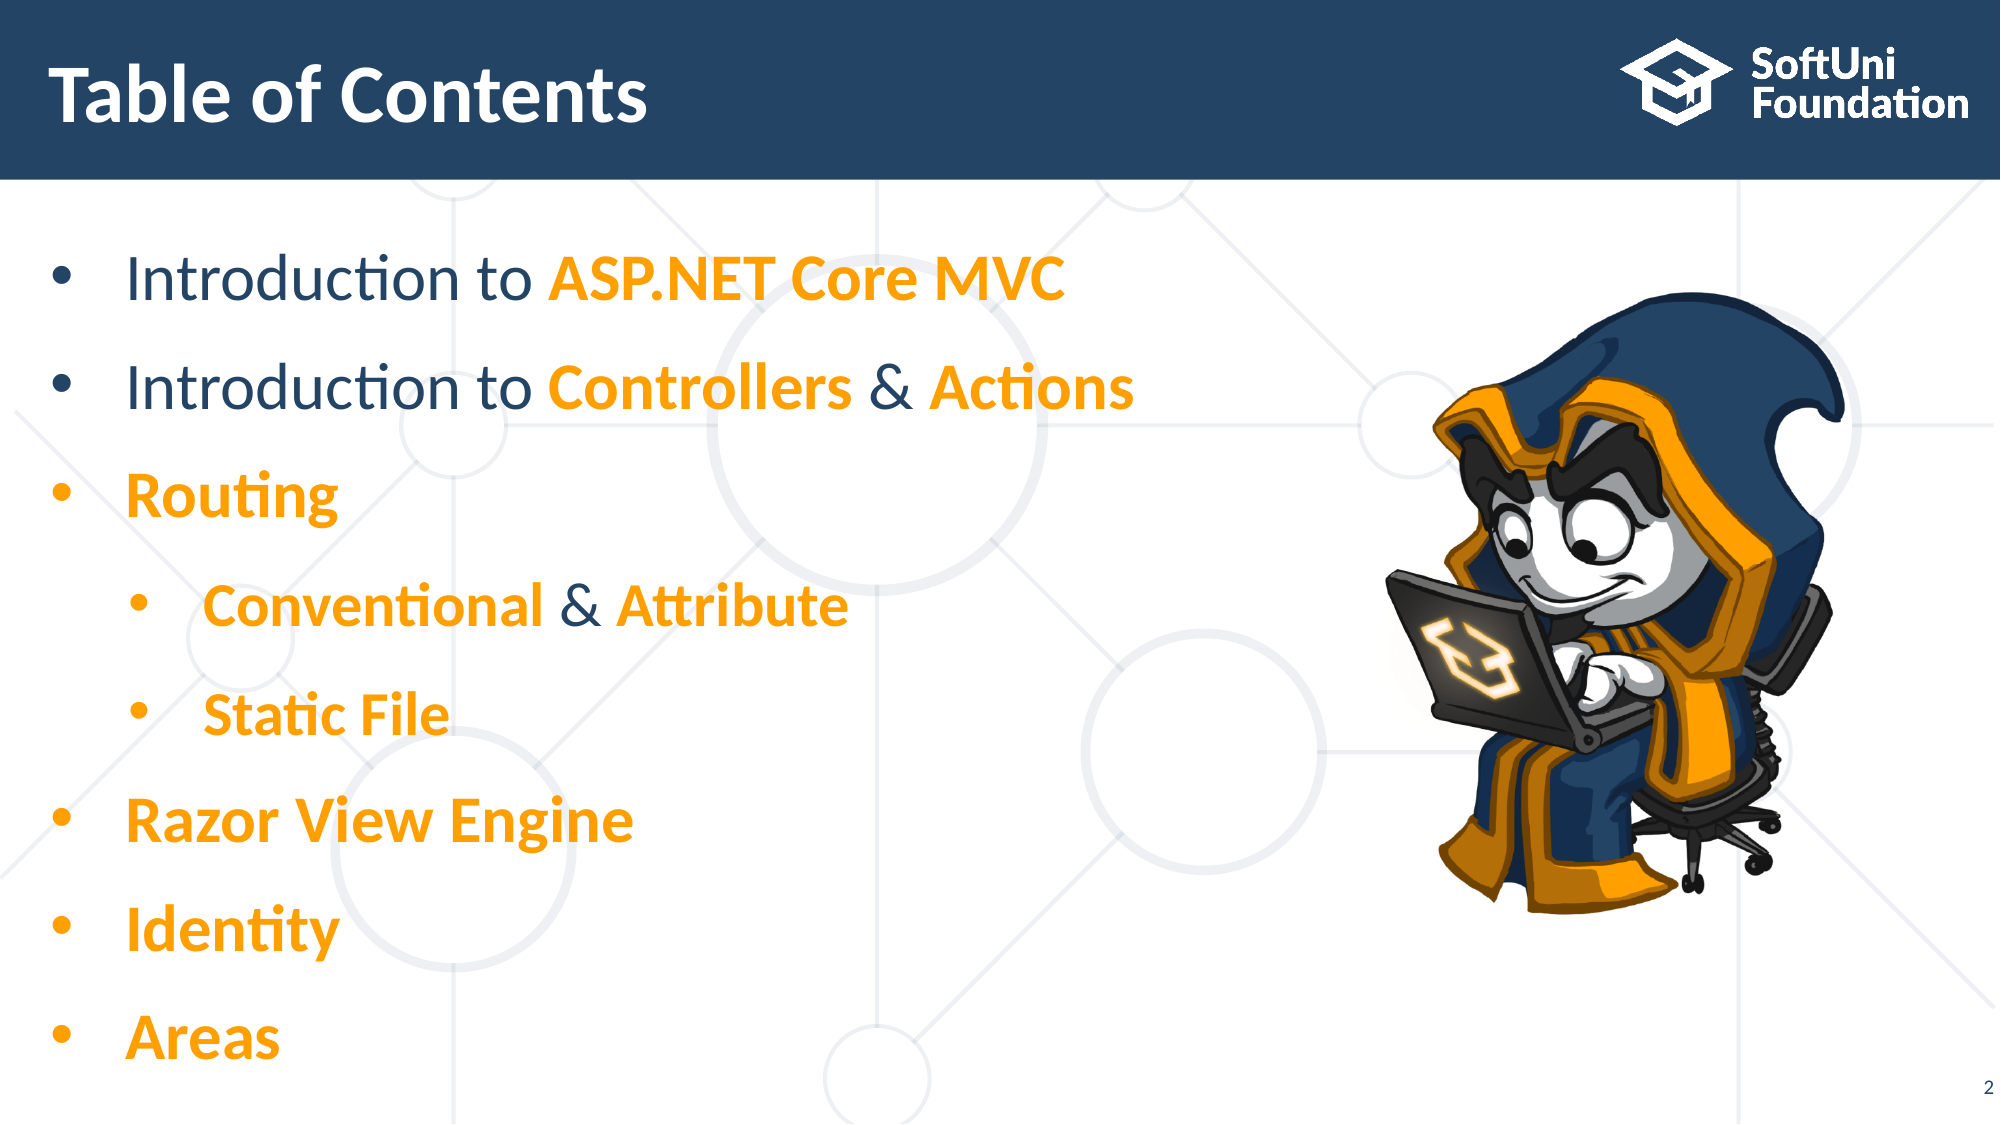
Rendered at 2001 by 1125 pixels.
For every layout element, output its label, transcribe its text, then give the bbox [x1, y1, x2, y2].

slide_number 2 [1929, 1070, 2000, 1103]
title Table of Contents [31, 16, 1591, 162]
picture [1464, 231, 1884, 951]
picture [1619, 38, 1968, 126]
list Introduction to ASP.NET Core MVC Introduction to Controllers & Actions Routing Conventional & Attribute Static File Razor View Engine Identity Areas [32, 224, 1464, 1109]
